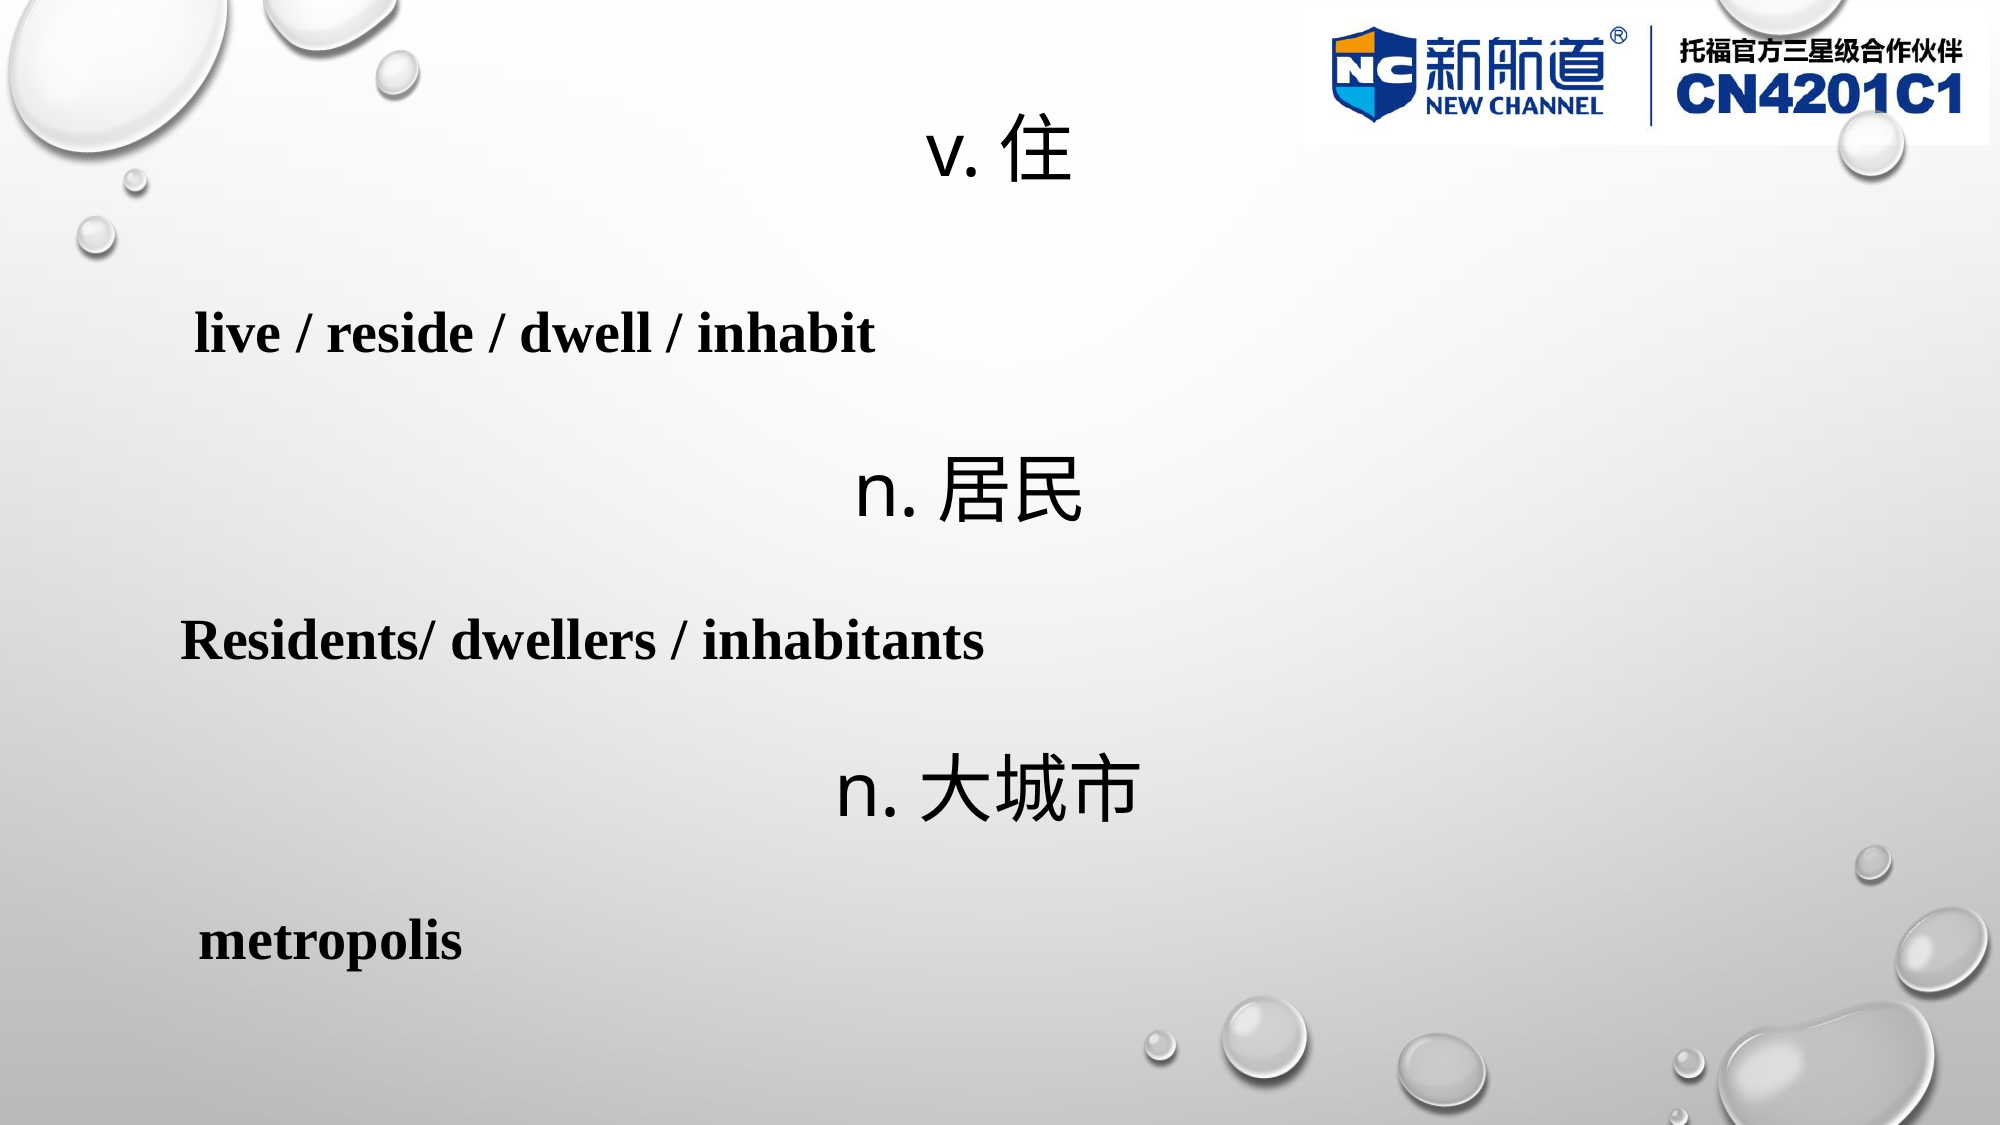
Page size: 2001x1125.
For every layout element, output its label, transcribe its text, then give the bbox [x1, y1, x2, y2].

title v.住 [149, 21, 1851, 284]
text_box live / reside / dwell / inhabit [179, 287, 1823, 372]
text_box metropolis [184, 893, 1857, 979]
picture [0, 0, 2000, 1125]
text_box n.大城市 [138, 660, 1840, 923]
text_box n.居民 [120, 360, 1821, 623]
text_box Residents/ dwellers / inhabitants [165, 593, 1838, 660]
